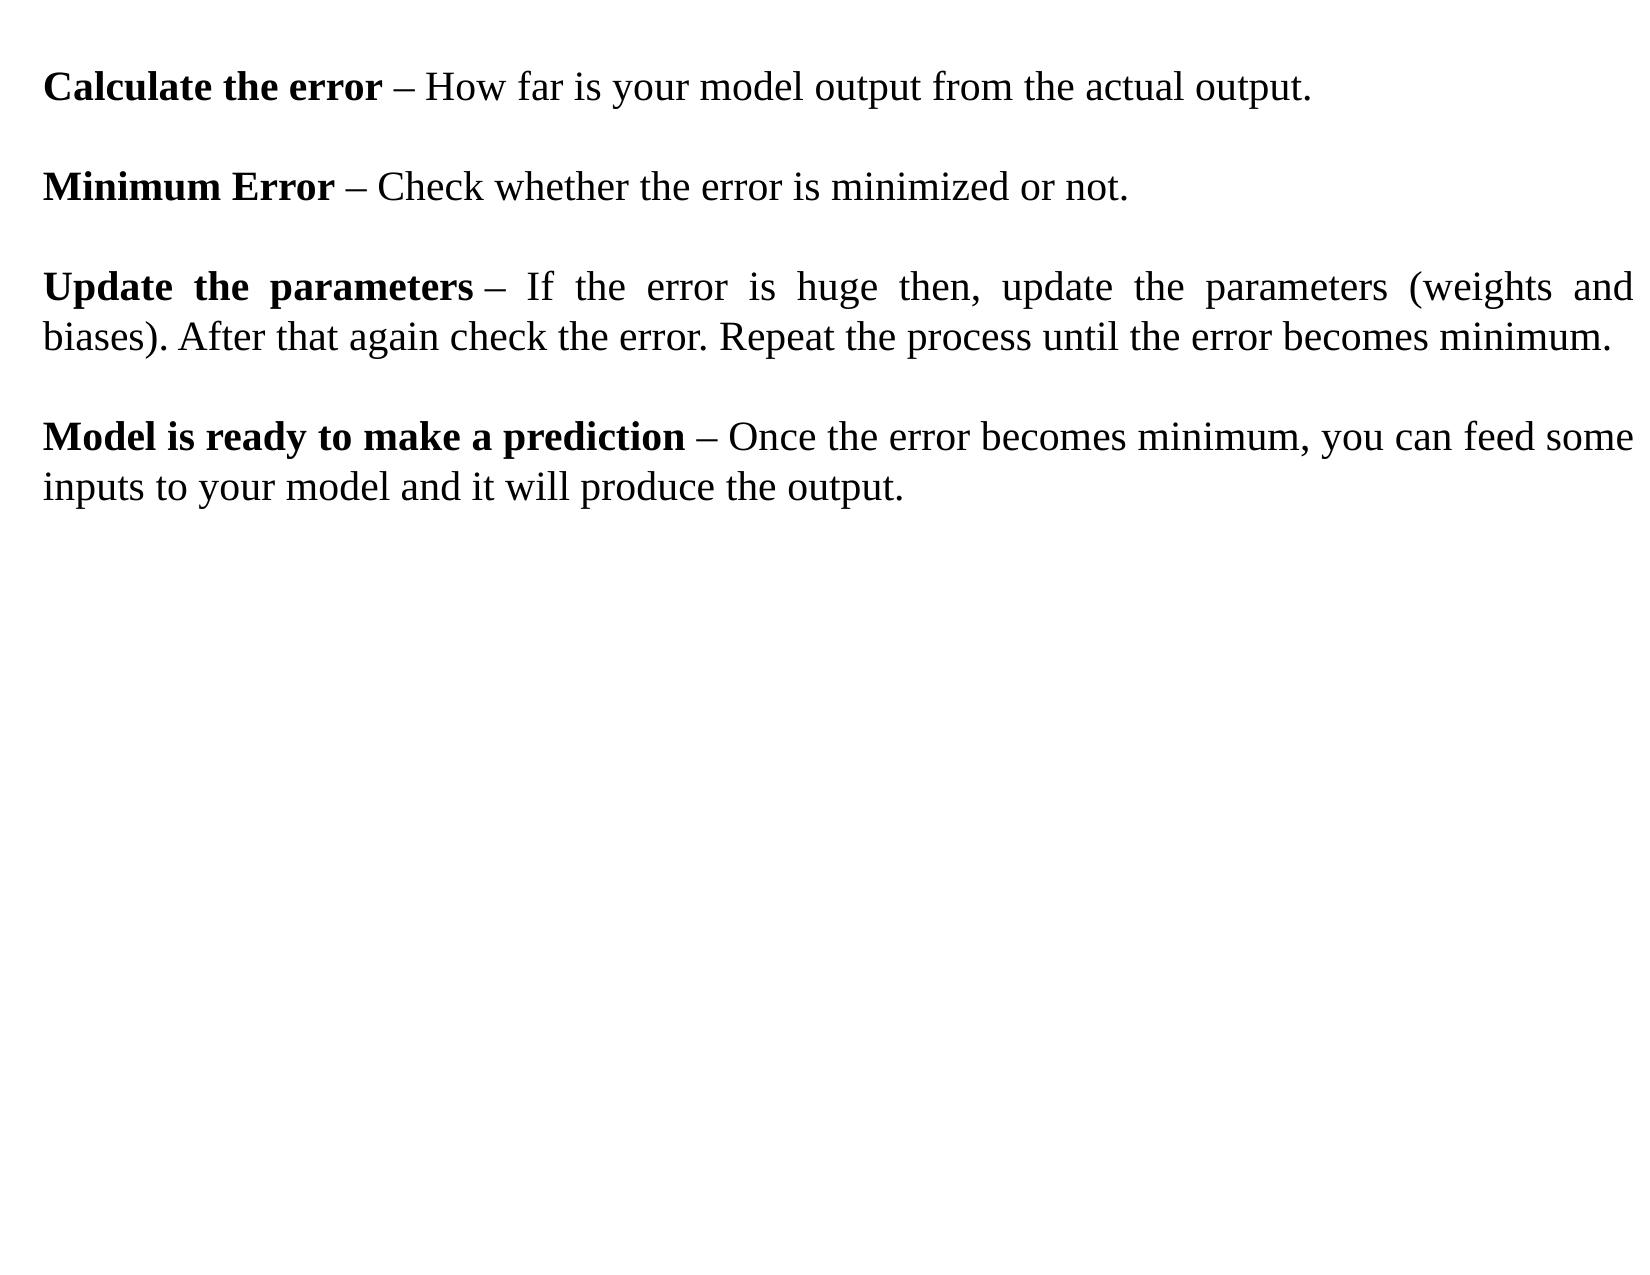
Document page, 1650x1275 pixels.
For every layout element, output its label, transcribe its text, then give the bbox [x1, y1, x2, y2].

text_box Calculate the error – How far is your model output from the actual output. Minimum Error – Check whether the error is minimized or not. Update the parameters – If the error is huge then, update the parameters (weights and biases). After that again check the error. Repeat the process until the error becomes minimum. Model is ready to make a prediction – Once the error becomes minimum, you can feed some inputs to your model and it will produce the output. [28, 51, 1650, 567]
